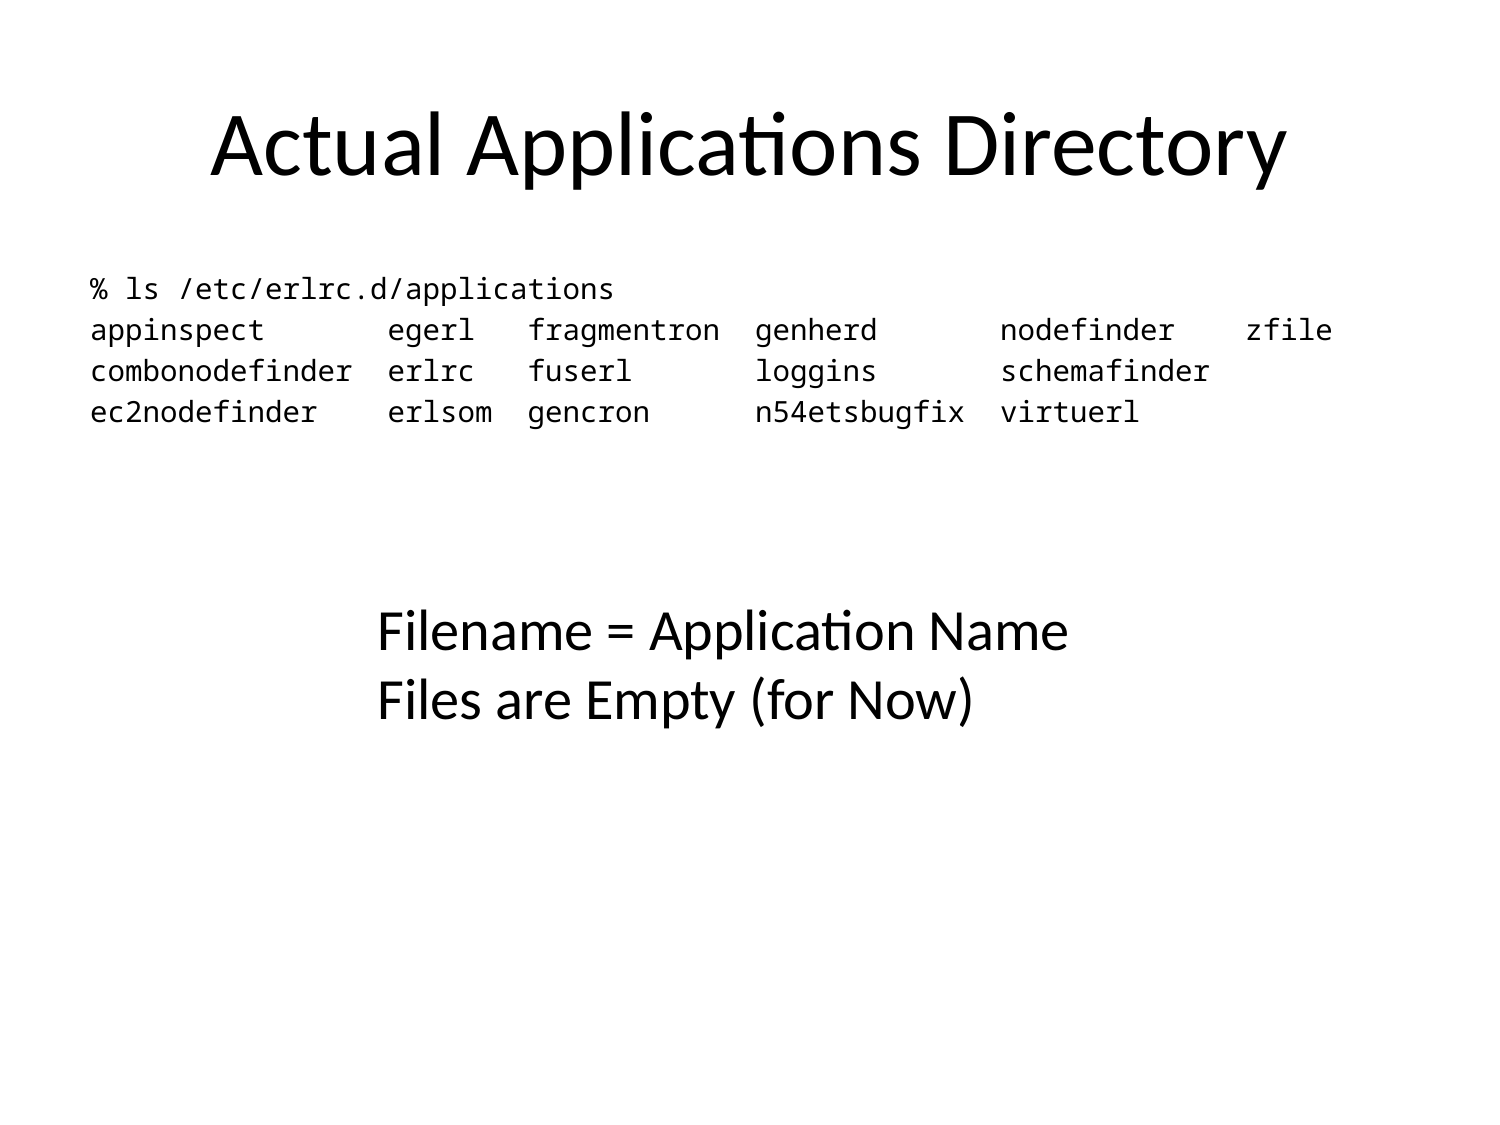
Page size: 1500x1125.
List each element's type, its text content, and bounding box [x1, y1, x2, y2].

title Actual Applications Directory [75, 45, 1425, 233]
list % ls /etc/erlrc.d/applications appinspect egerl fragmentron genherd nodefinder zfile combonodefinder erlrc fuserl loggins schemafinder ec2nodefinder erlsom gencron n54etsbugfix virtuerl [75, 262, 1425, 1005]
